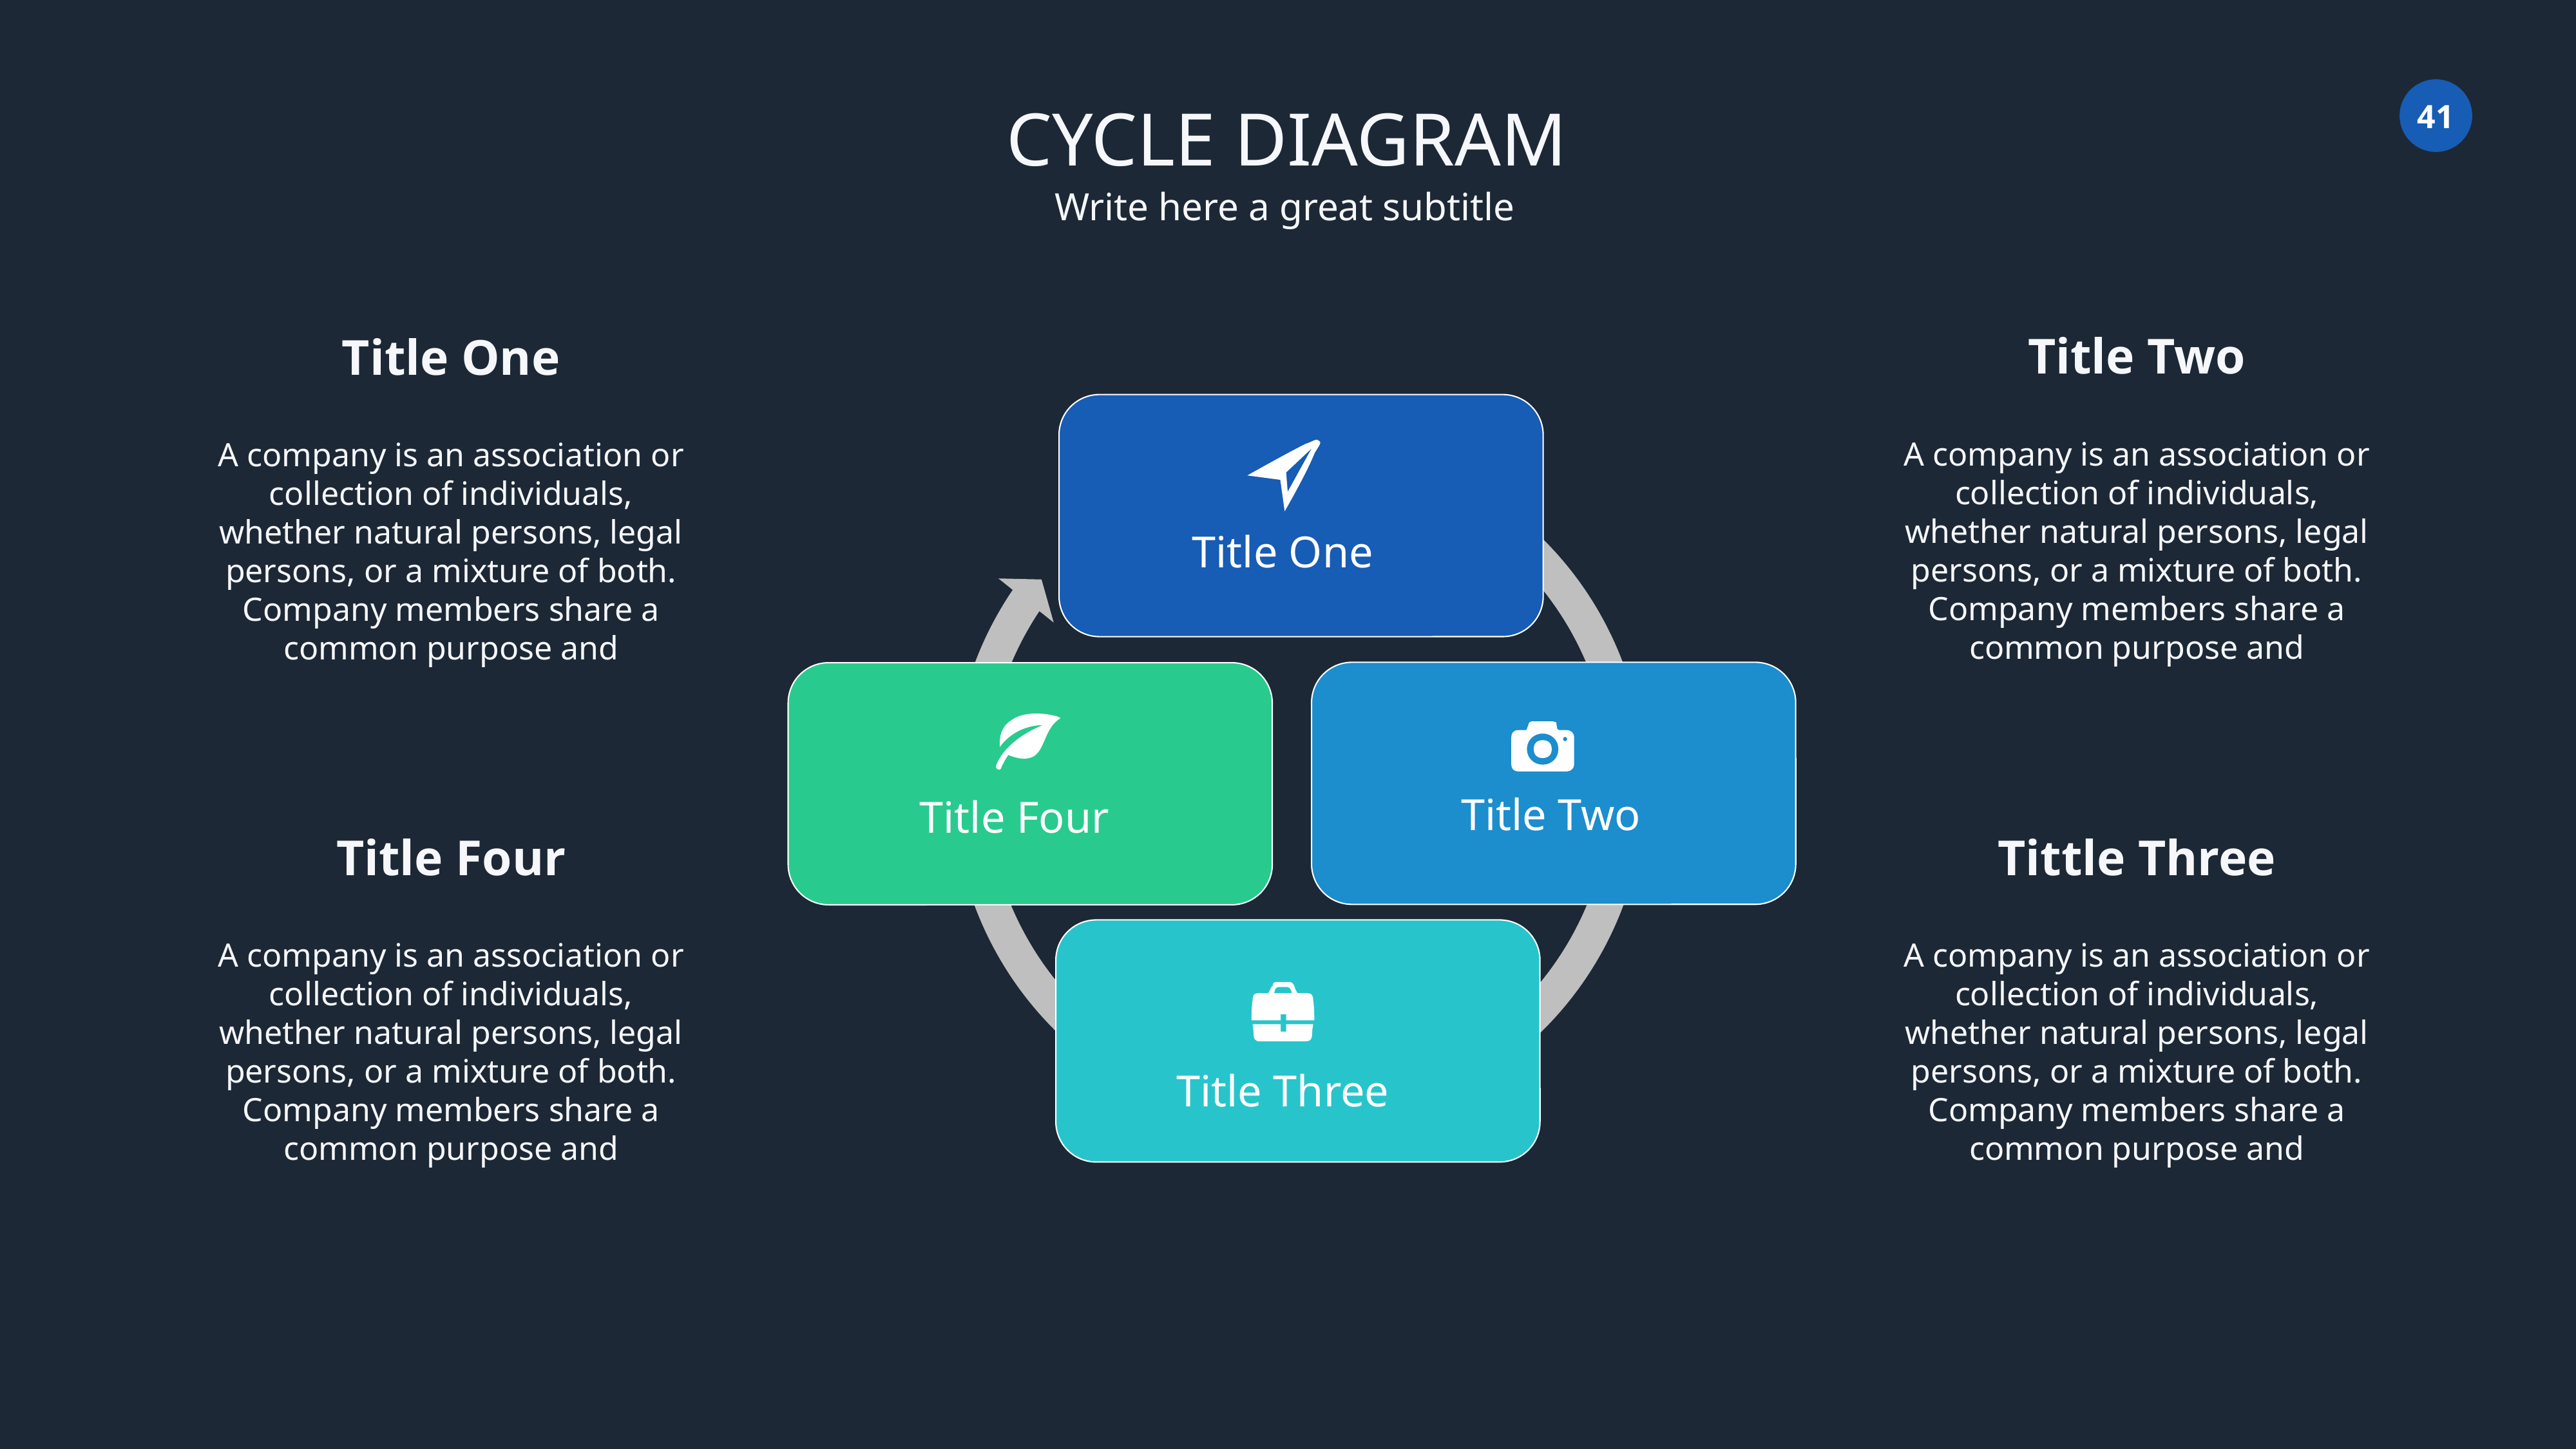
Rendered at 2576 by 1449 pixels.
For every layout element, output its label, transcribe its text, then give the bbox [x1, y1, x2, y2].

text_box Title Two A company is an association or collection of individuals, whether natural persons, legal persons, or a mixture of both. Company members share a common purpose and [1875, 313, 2399, 678]
text_box [787, 662, 1274, 906]
text_box Title One A company is an association or collection of individuals, whether natural persons, legal persons, or a mixture of both. Company members share a common purpose and [189, 314, 714, 679]
text_box [1058, 393, 1544, 638]
text_box [1251, 981, 1315, 1021]
text_box [1252, 1024, 1313, 1041]
text_box [1247, 439, 1321, 511]
text_box Title Four [859, 782, 1170, 857]
text_box [996, 713, 1061, 770]
text_box [1511, 721, 1574, 772]
text_box [974, 905, 1055, 1031]
text_box Tittle Three A company is an association or collection of individuals, whether natural persons, legal persons, or a mixture of both. Company members share a common purpose and [1875, 814, 2399, 1179]
text_box [1541, 905, 1624, 1032]
text_box [1311, 661, 1797, 905]
text_box Title One [1127, 516, 1439, 591]
text_box Title Two [1395, 775, 1707, 857]
text_box Title Four A company is an association or collection of individuals, whether natural persons, legal persons, or a mixture of both. Company members share a common purpose and [189, 814, 714, 1179]
text_box [1544, 540, 1623, 661]
text_box [1055, 919, 1541, 1163]
text_box Title Three [1127, 1056, 1439, 1130]
text_box [975, 578, 1054, 662]
text_box Write here a great subtitle [1029, 170, 1550, 242]
text_box CYCLE DIAGRAM [980, 80, 1593, 193]
